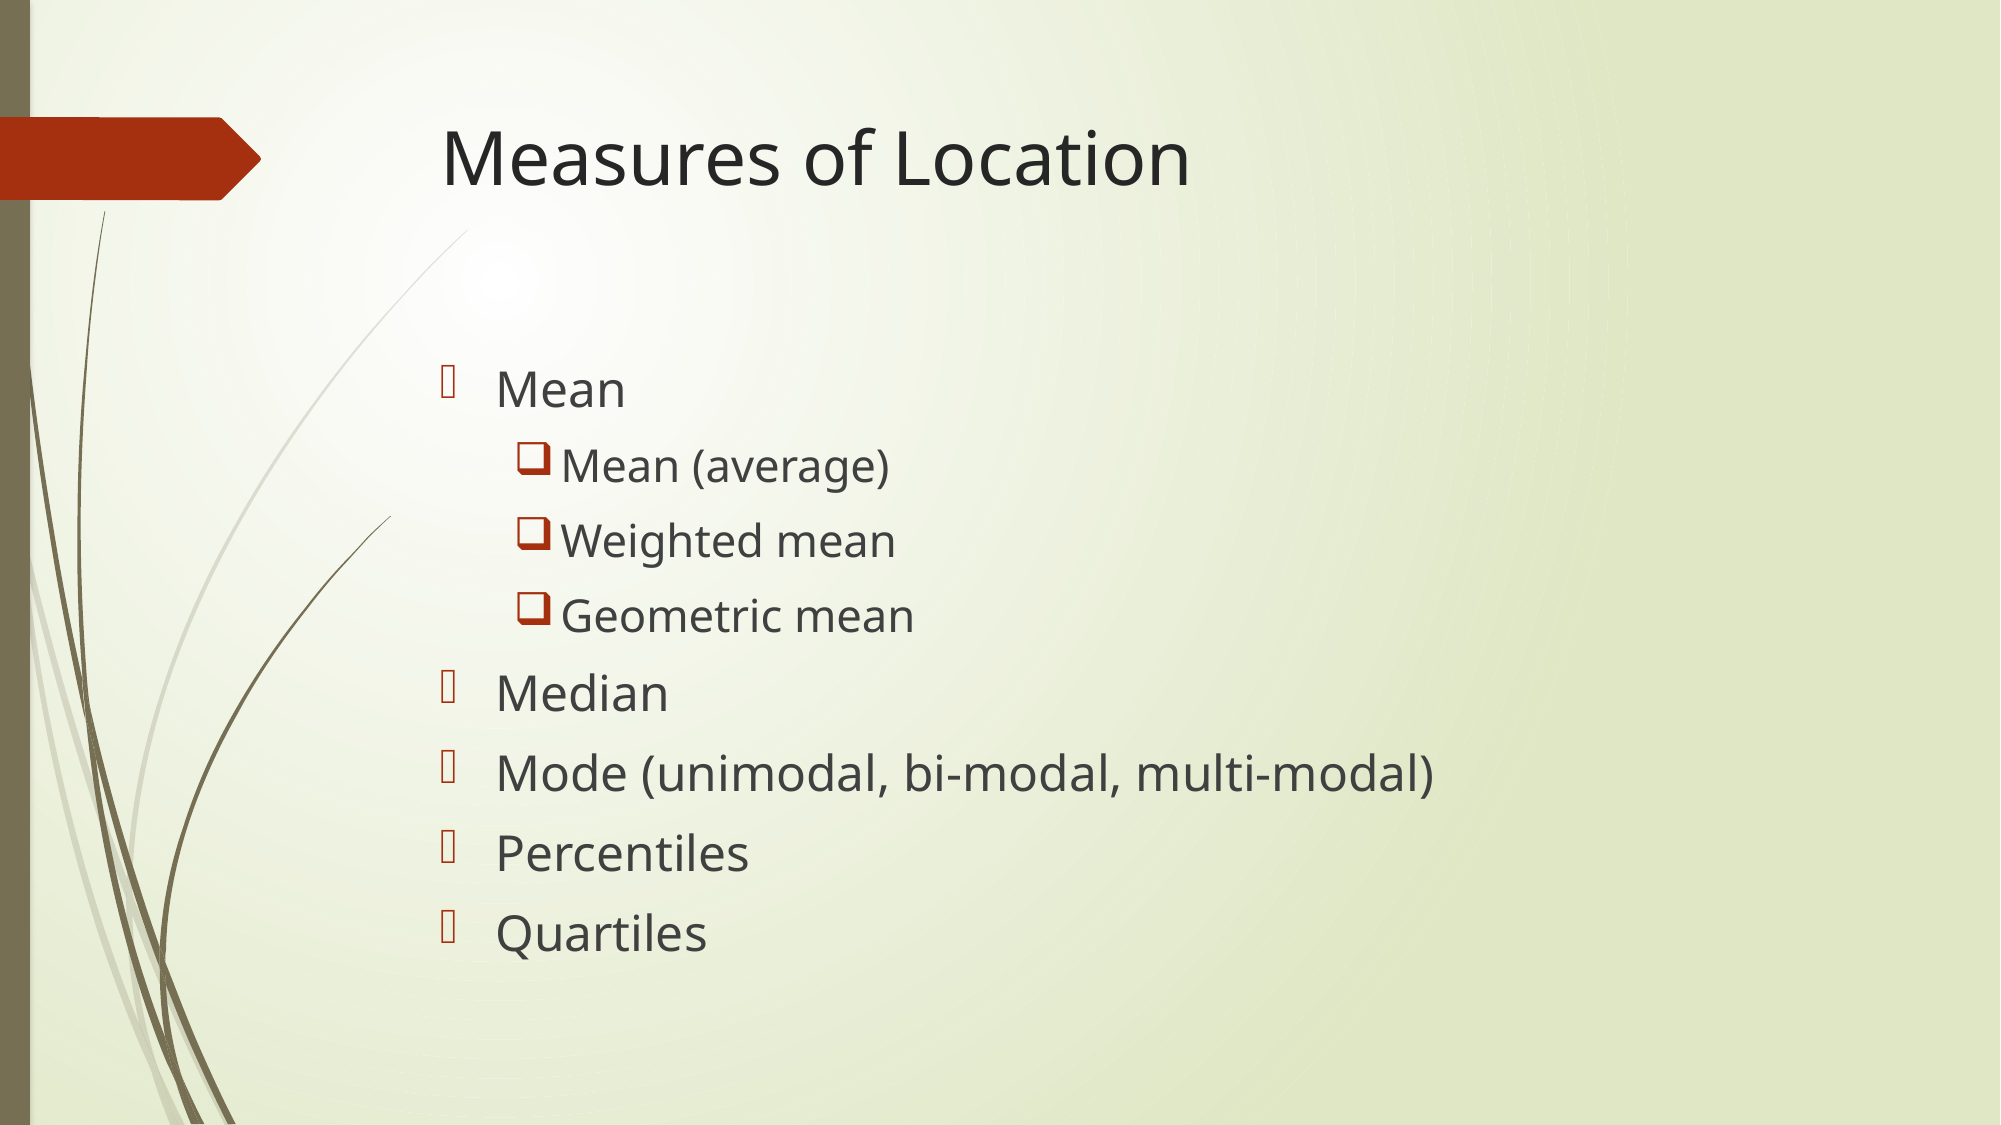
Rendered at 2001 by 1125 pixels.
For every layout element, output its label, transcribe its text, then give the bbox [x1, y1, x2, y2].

list Mean Mean (average) Weighted mean Geometric mean Median Mode (unimodal, bi-modal, multi-modal) Percentiles Quartiles [424, 350, 1888, 970]
title Measures of Location [425, 102, 1888, 313]
